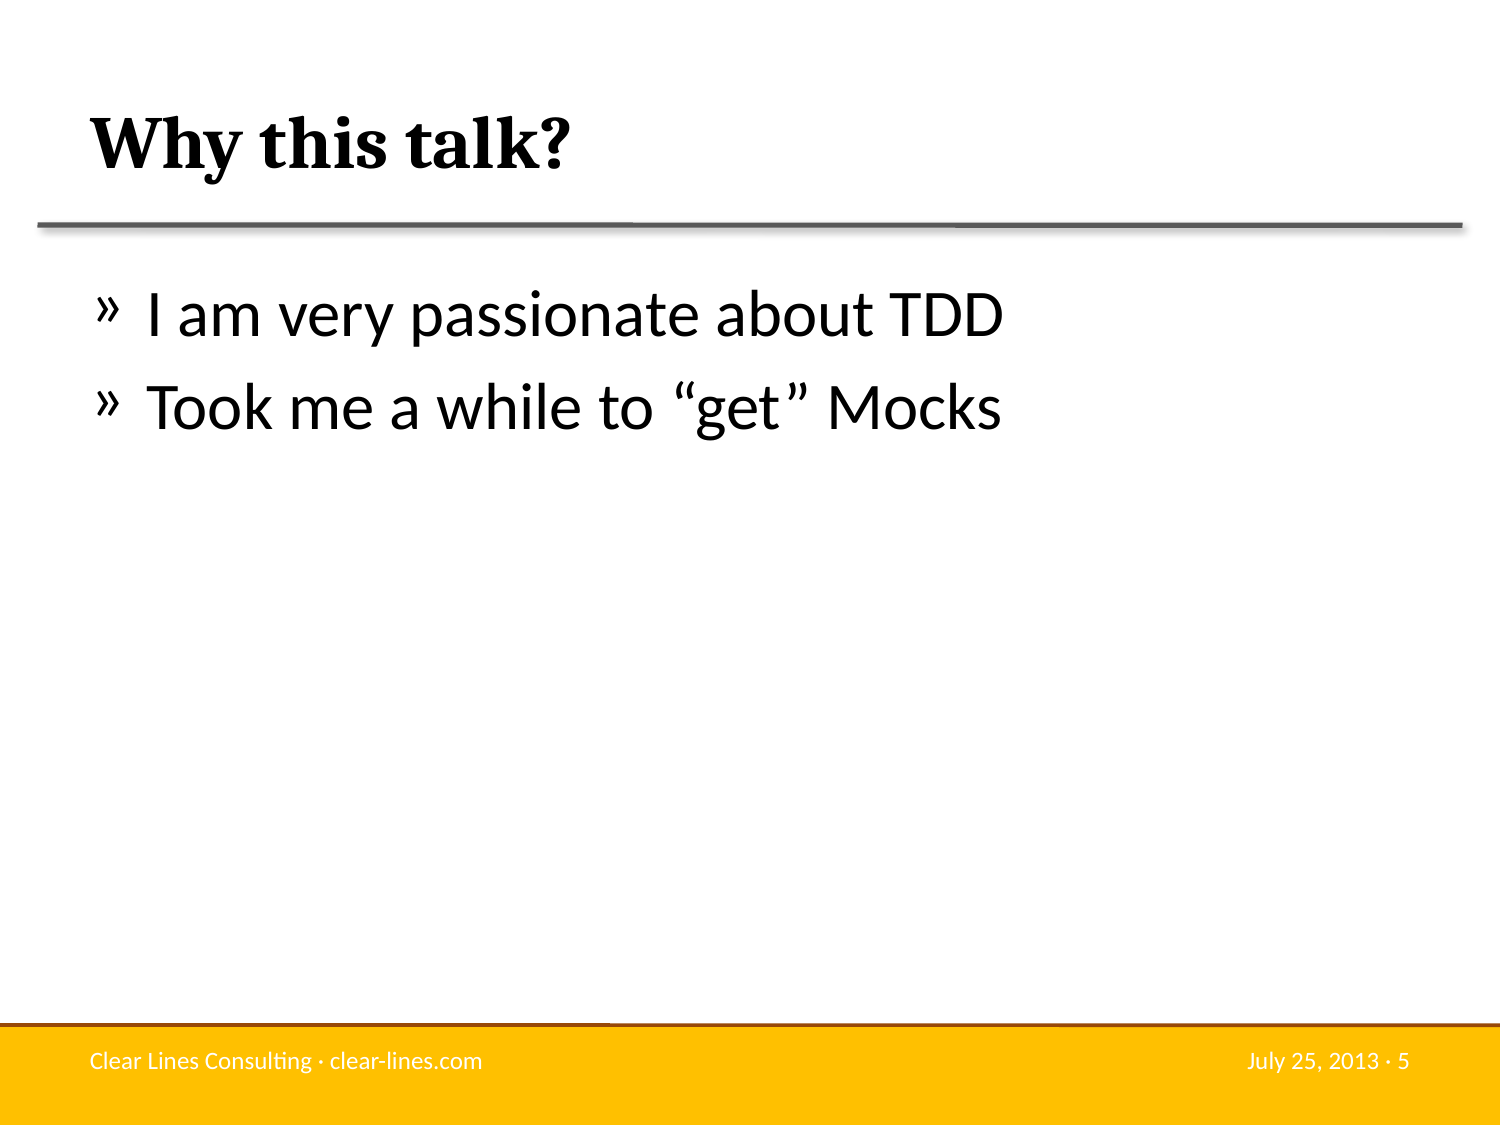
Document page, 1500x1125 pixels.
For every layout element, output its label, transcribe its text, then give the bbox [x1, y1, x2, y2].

list I am very passionate about TDD Took me a while to “get” Mocks [75, 262, 1425, 1005]
title Why this talk? [75, 45, 1425, 233]
